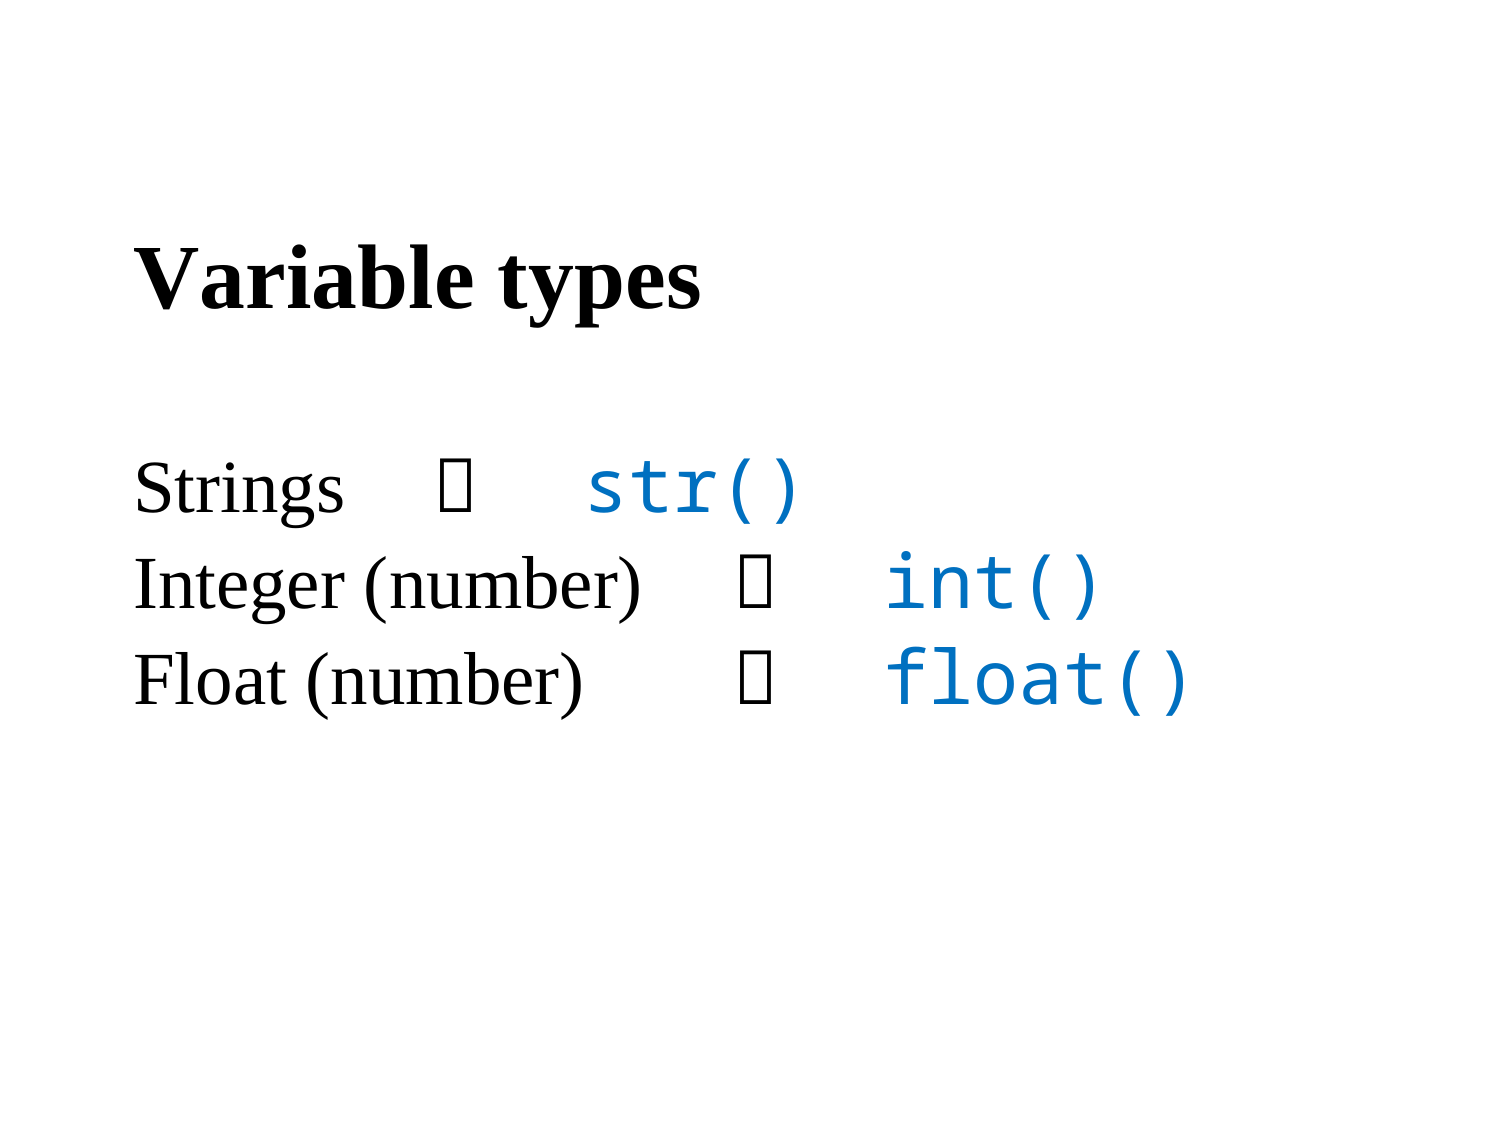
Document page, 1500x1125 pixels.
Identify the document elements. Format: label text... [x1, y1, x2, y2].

list Strings  str() Integer (number)  int() Float (number)  float() [118, 440, 1383, 968]
title Variable types [118, 160, 1421, 335]
